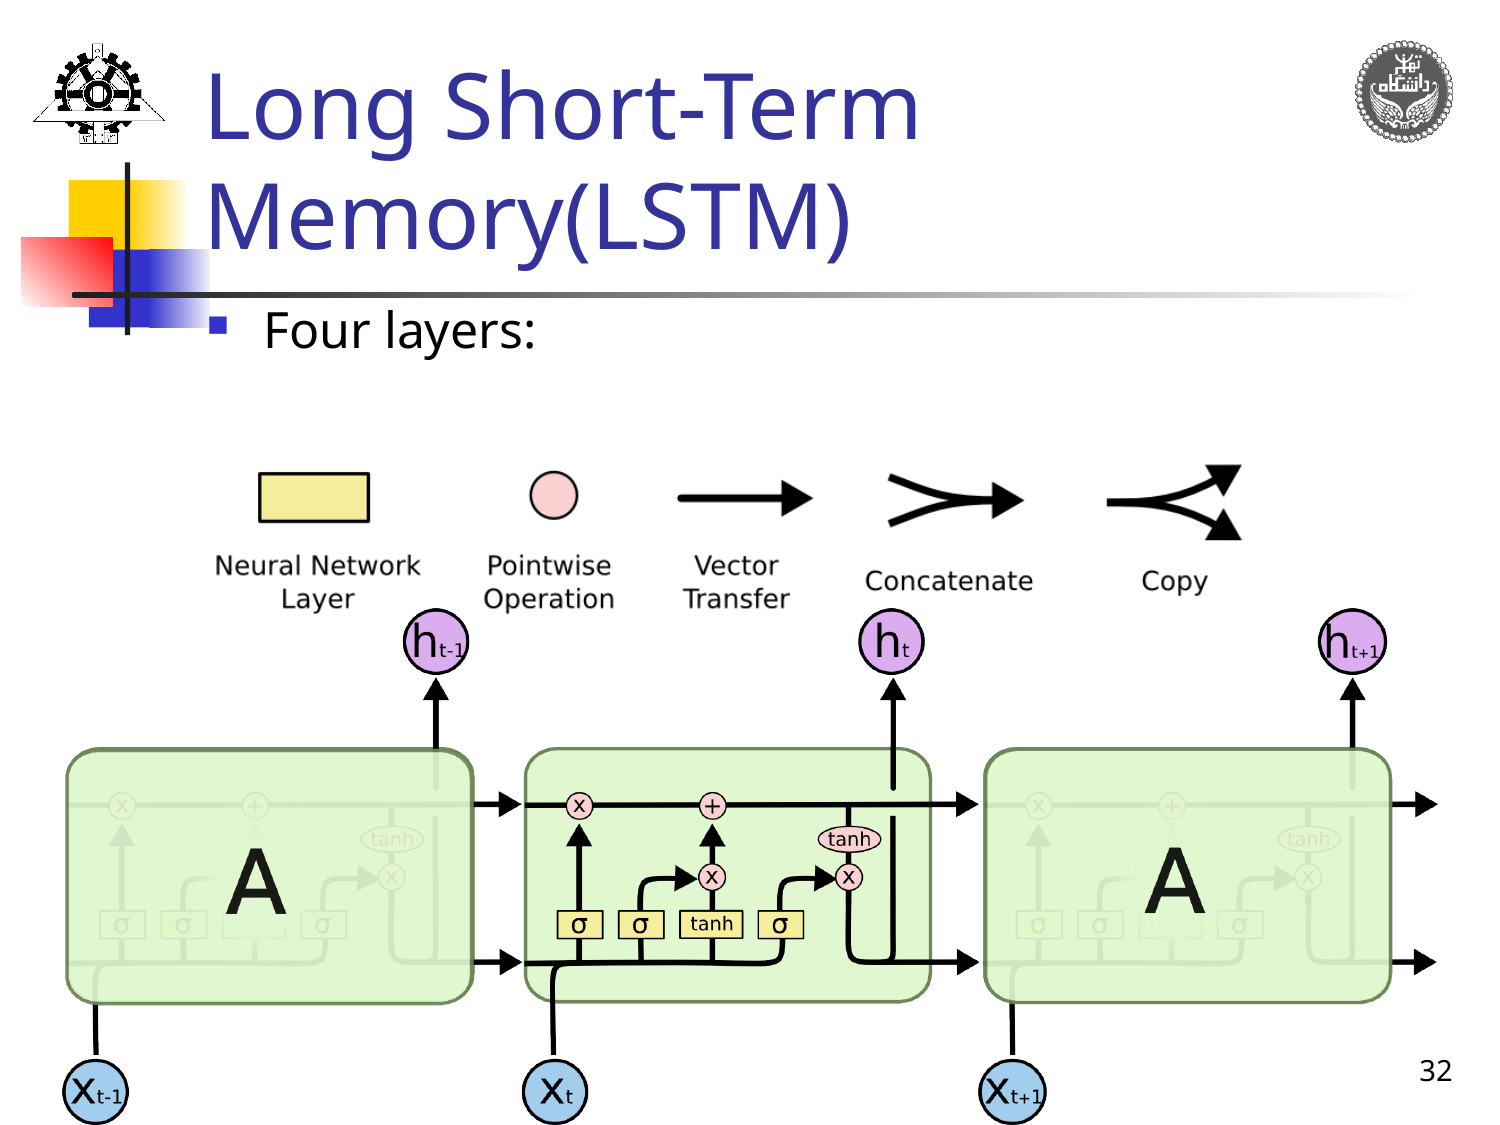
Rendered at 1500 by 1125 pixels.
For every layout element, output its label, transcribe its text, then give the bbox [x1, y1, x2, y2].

slide_number 32 [1441, 1023, 1468, 1100]
text_box Four layers: [192, 291, 1468, 967]
picture [62, 428, 1438, 1125]
picture [24, 37, 175, 151]
title Long Short-Term Memory(LSTM) [188, 35, 1468, 275]
